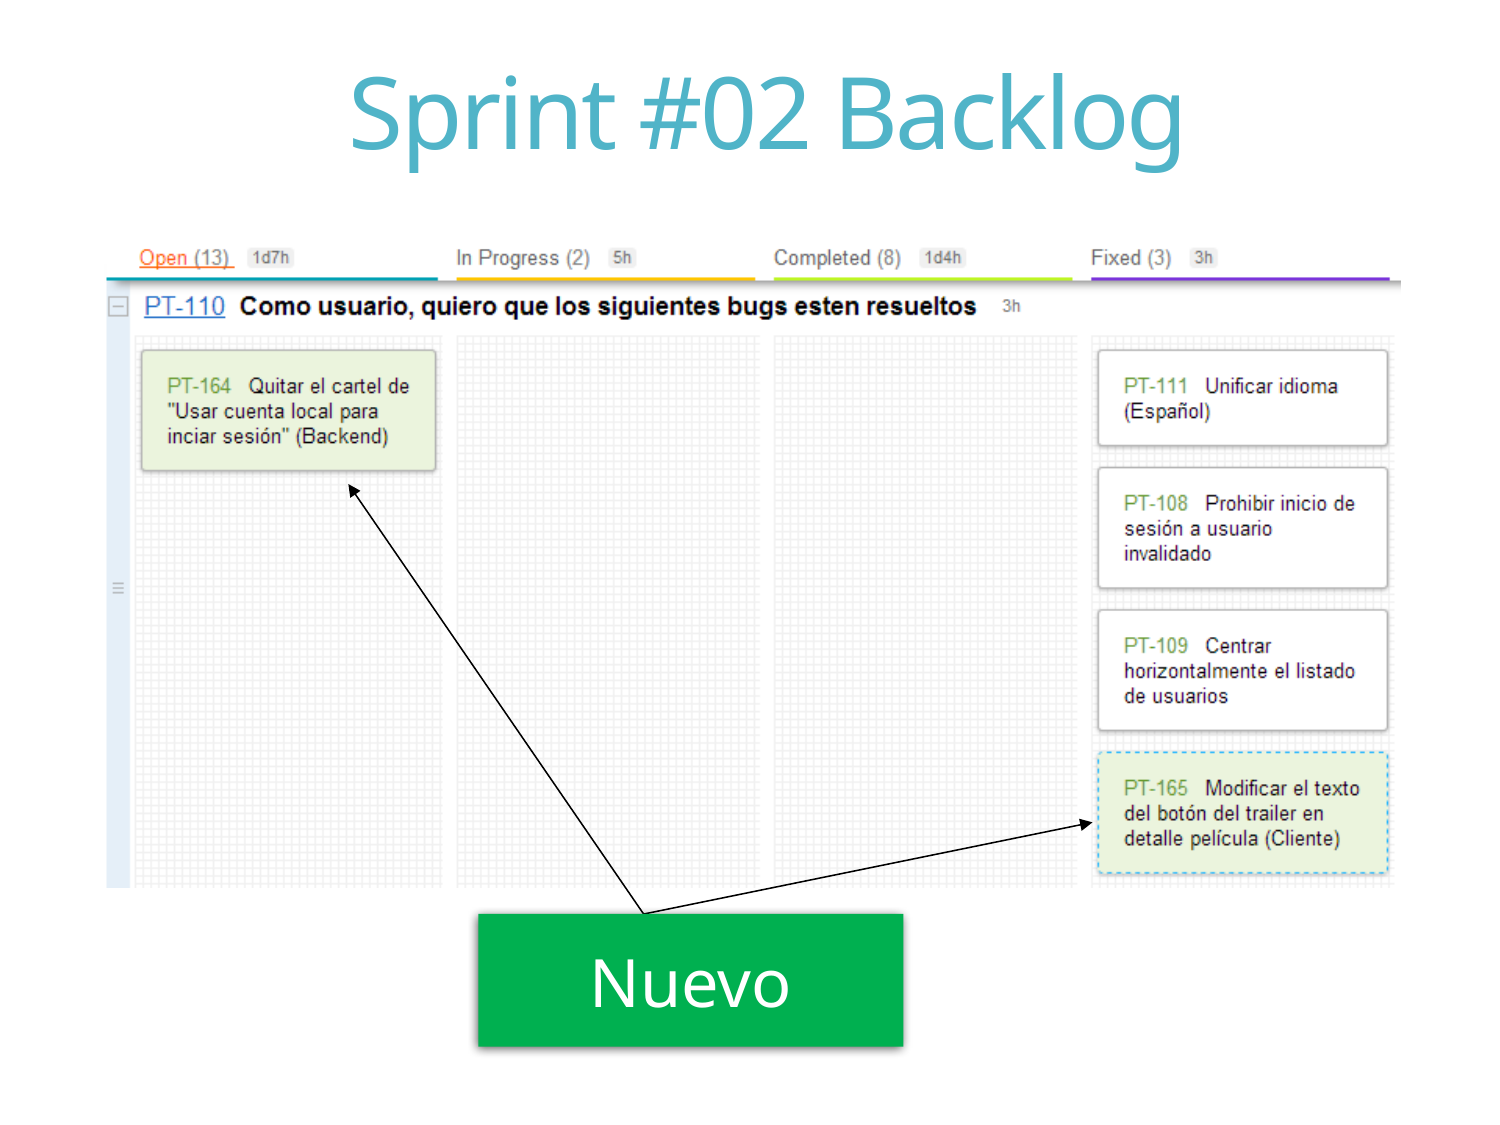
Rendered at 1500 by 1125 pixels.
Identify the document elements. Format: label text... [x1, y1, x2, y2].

title Sprint #02 Backlog [93, 23, 1444, 211]
picture [98, 237, 1401, 888]
text_box Nuevo [478, 915, 904, 1047]
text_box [644, 822, 1093, 915]
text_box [348, 483, 644, 915]
